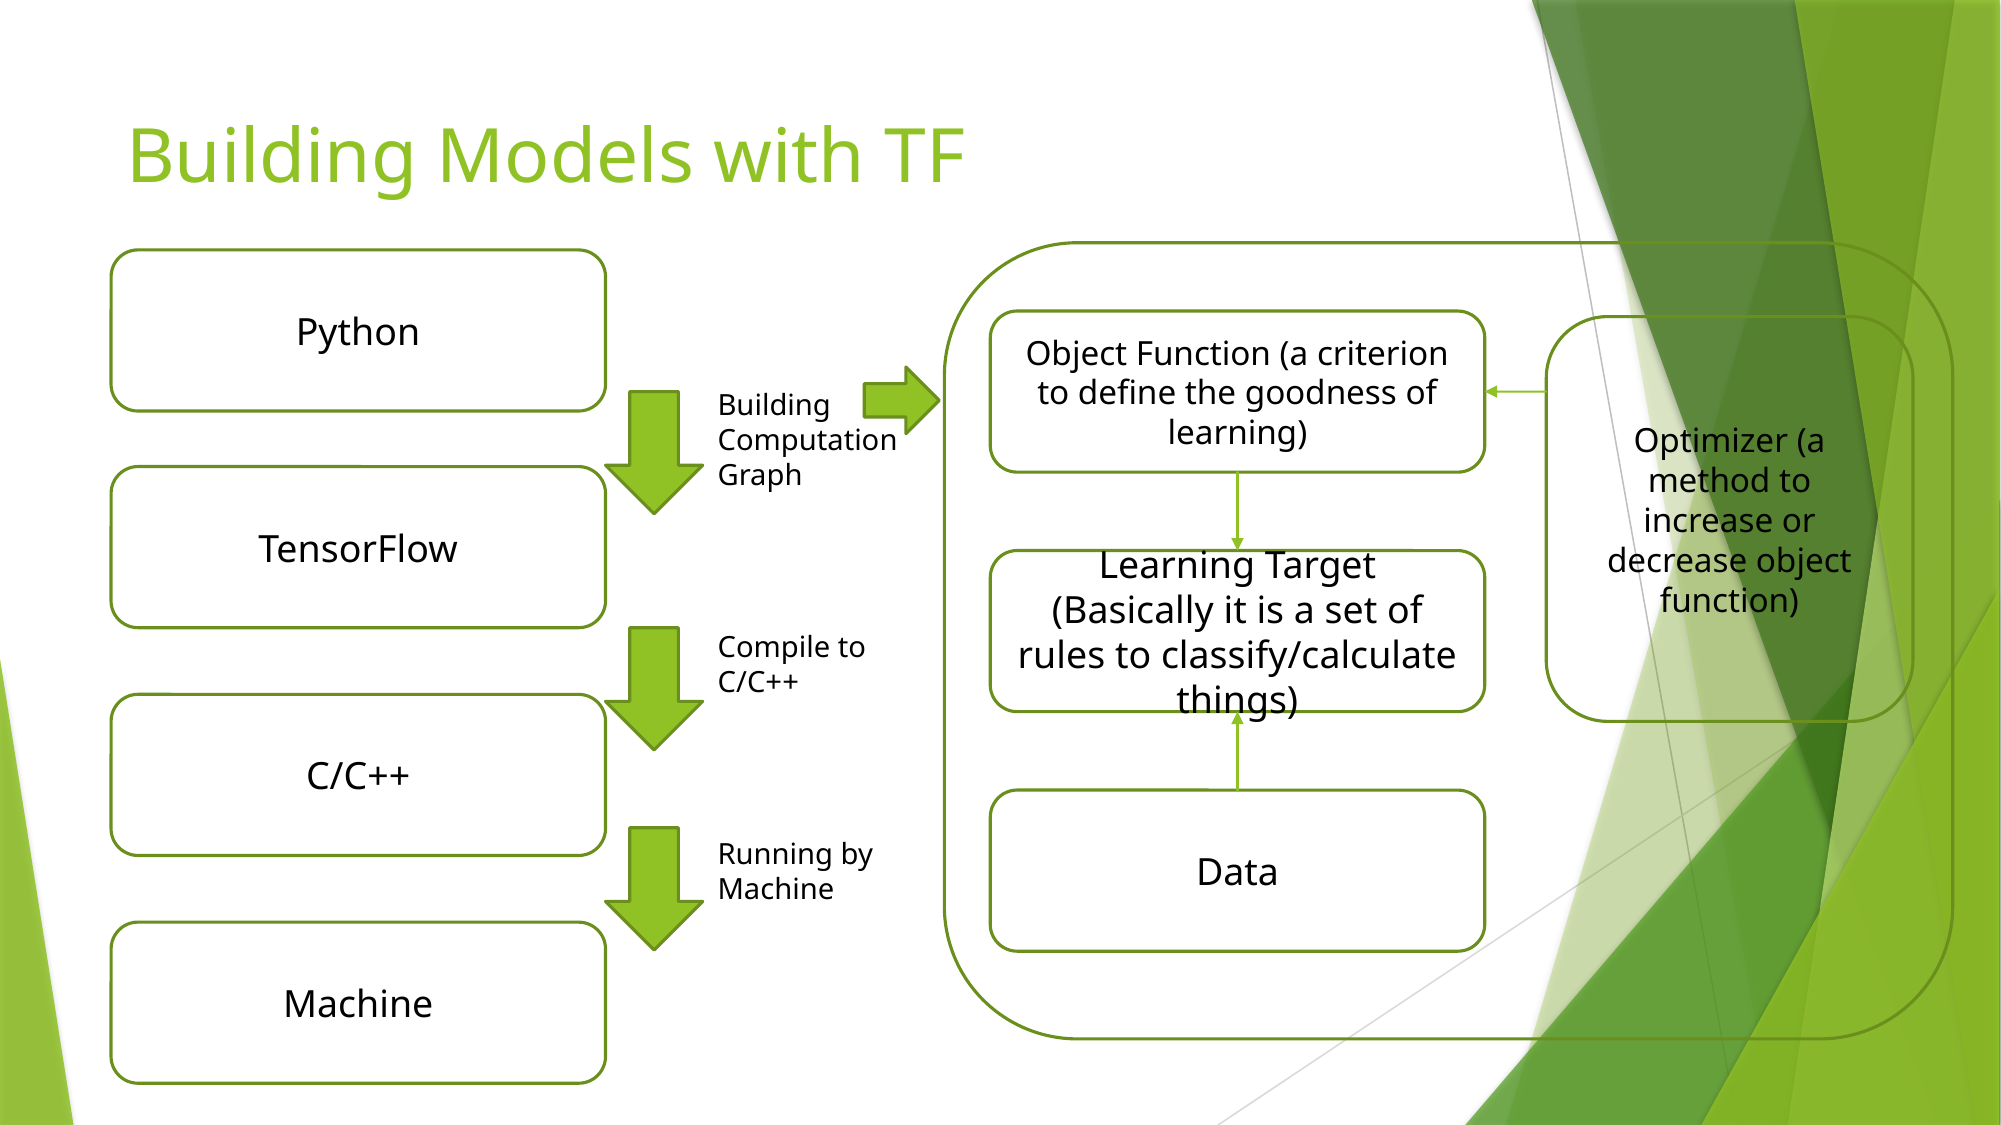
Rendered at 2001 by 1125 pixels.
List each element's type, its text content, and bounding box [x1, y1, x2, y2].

text_box [942, 241, 1955, 1041]
text_box TensorFlow [109, 464, 608, 630]
text_box Machine [109, 920, 608, 1085]
text_box Compile to C/C++ [702, 621, 920, 706]
text_box Data [988, 788, 1487, 953]
text_box Learning Target (Basically it is a set of rules to classify/calculate things) [988, 548, 1487, 714]
text_box Python [109, 248, 608, 413]
text_box [604, 390, 702, 515]
text_box Object Function (a criterion to define the goodness of learning) [988, 309, 1487, 474]
text_box C/C++ [109, 692, 608, 858]
text_box Optimizer (a method to increase or decrease object function) [1544, 315, 1915, 723]
title Building Models with TF [111, 99, 1522, 317]
text_box Running by Machine [702, 827, 920, 913]
text_box [604, 626, 702, 752]
text_box [604, 826, 702, 952]
text_box Building Computation Graph [702, 379, 920, 499]
text_box [862, 365, 941, 436]
